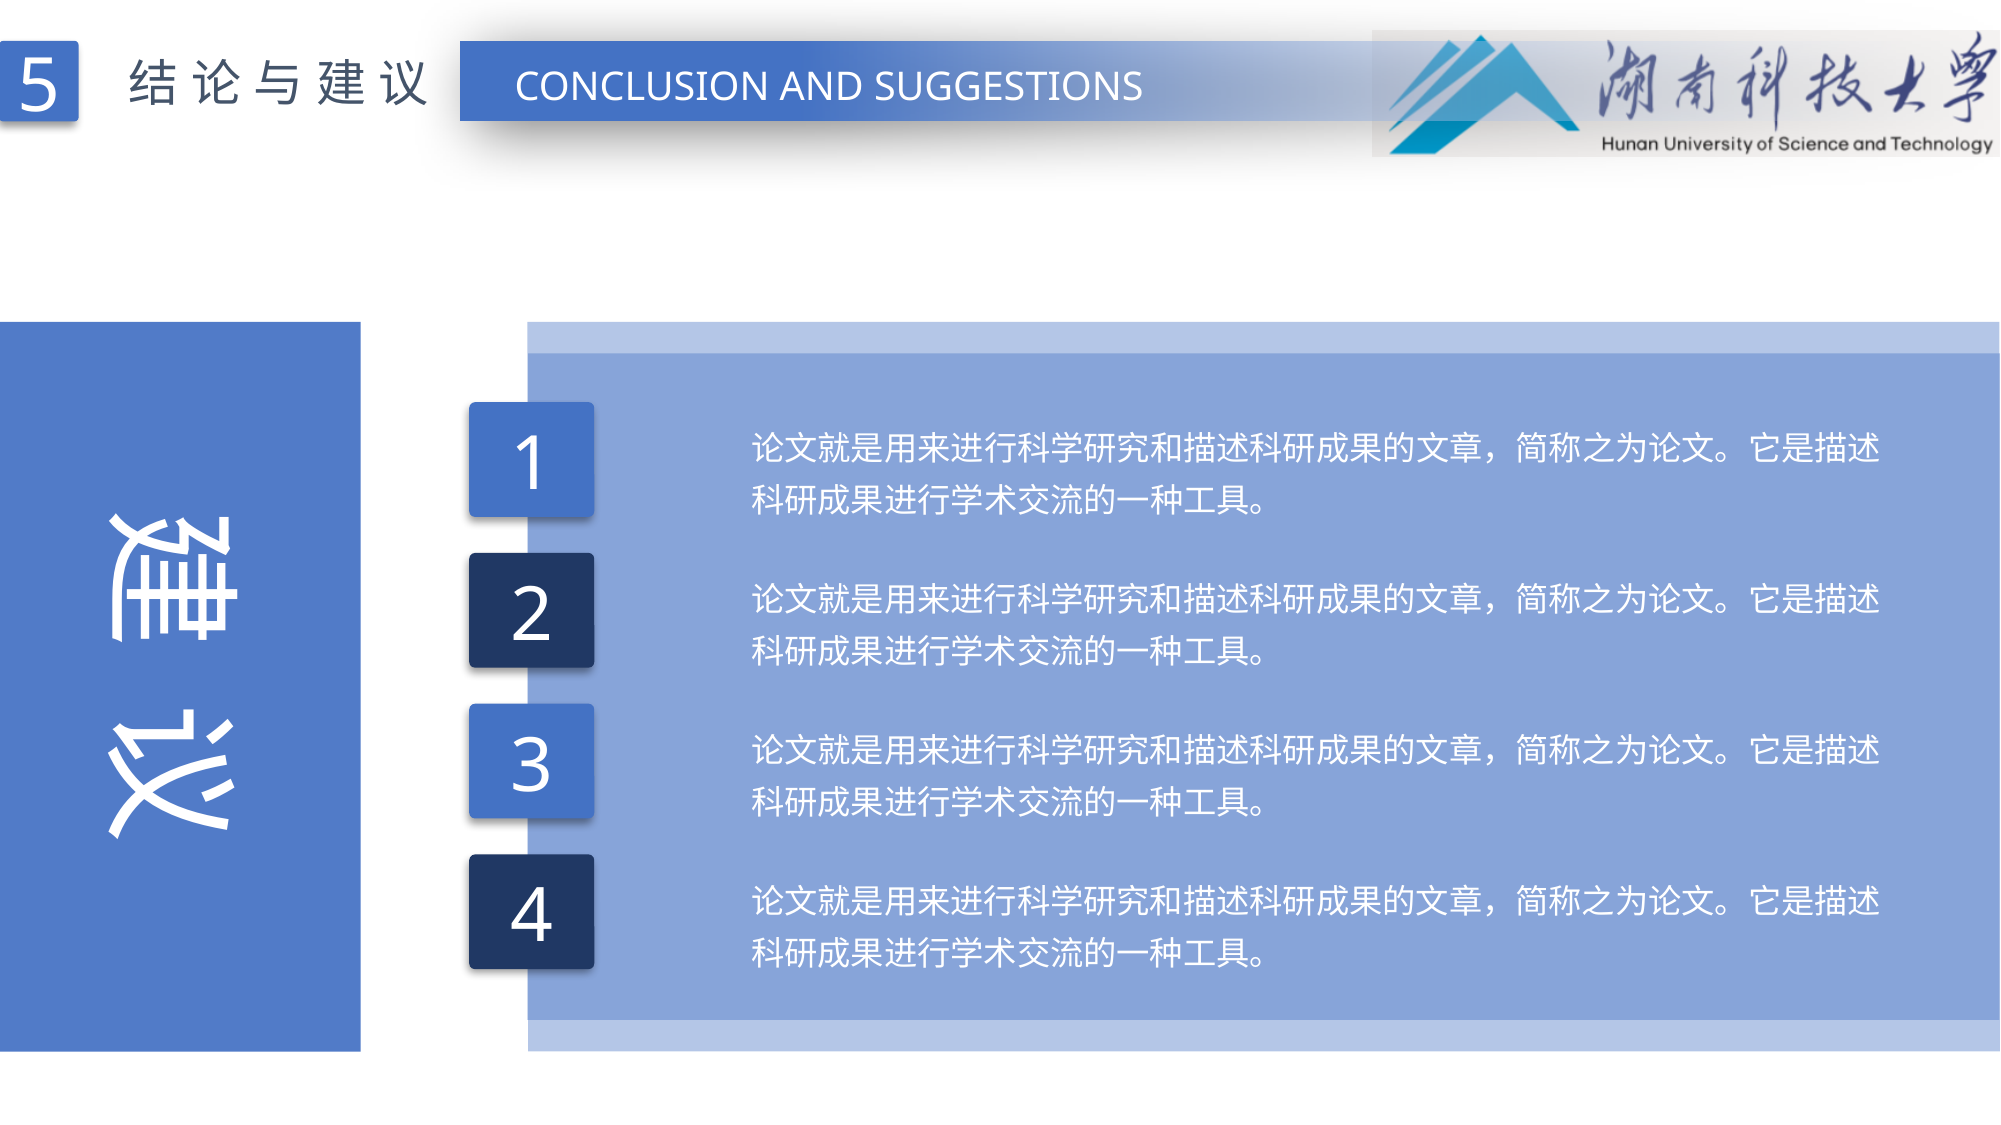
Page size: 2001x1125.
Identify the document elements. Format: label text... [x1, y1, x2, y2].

text_box 论文就是用来进行科学研究和描述科研成果的文章，简称之为论文。它是描述科研成果进行学术交流的一种工具。 [736, 559, 1907, 678]
text_box 论文就是用来进行科学研究和描述科研成果的文章，简称之为论文。它是描述科研成果进行学术交流的一种工具。 [736, 860, 1907, 980]
text_box [526, 321, 2000, 1021]
text_box 建 议 [76, 500, 276, 878]
text_box 4 [468, 853, 596, 971]
text_box 2 [468, 551, 596, 669]
text_box 论文就是用来进行科学研究和描述科研成果的文章，简称之为论文。它是描述科研成果进行学术交流的一种工具。 [736, 709, 1907, 829]
text_box 3 [468, 702, 596, 820]
text_box 5 [0, 39, 80, 123]
text_box 论文就是用来进行科学研究和描述科研成果的文章，简称之为论文。它是描述科研成果进行学术交流的一种工具。 [736, 408, 1907, 527]
picture [1372, 30, 2000, 40]
picture [1372, 122, 2000, 157]
text_box [527, 1021, 2000, 1053]
text_box 结论与建议 [113, 43, 445, 119]
text_box CONCLUSION AND SUGGESTIONS [499, 53, 1159, 116]
text_box [0, 321, 362, 1053]
text_box 1 [468, 401, 596, 518]
text_box [459, 40, 2000, 122]
